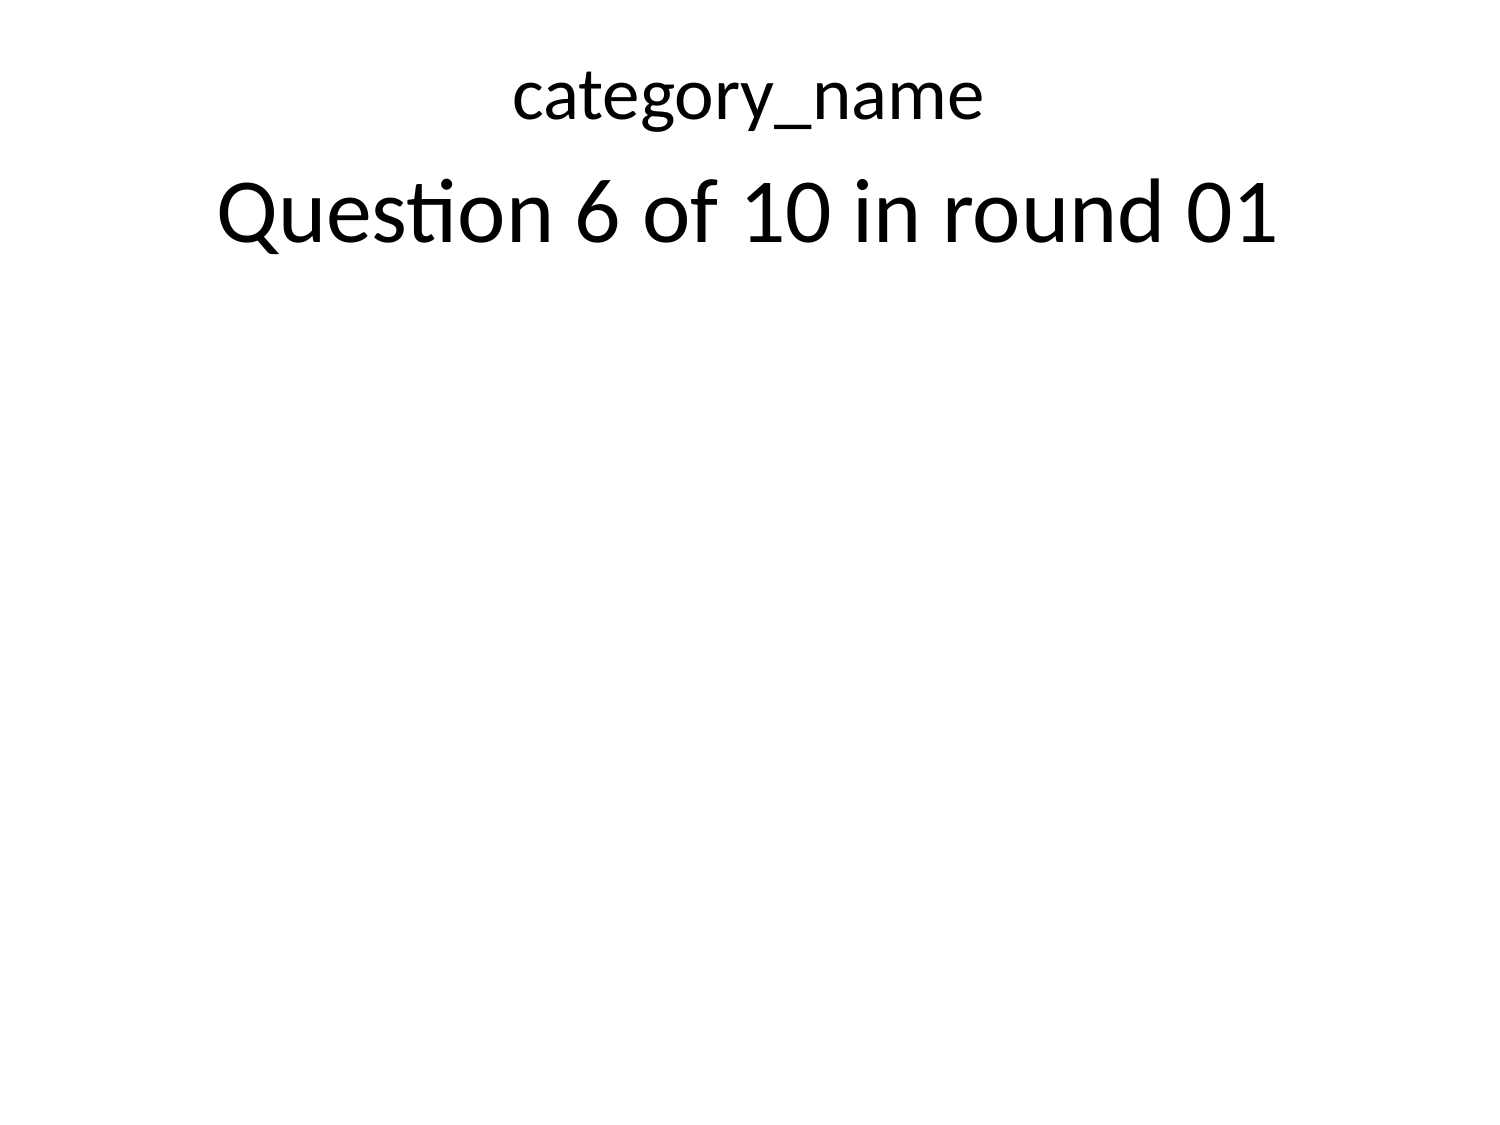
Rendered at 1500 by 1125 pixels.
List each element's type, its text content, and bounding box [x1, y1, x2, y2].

text_box category_name [35, 37, 1463, 143]
text_box Question 6 of 10 in round 01 [35, 143, 1463, 765]
